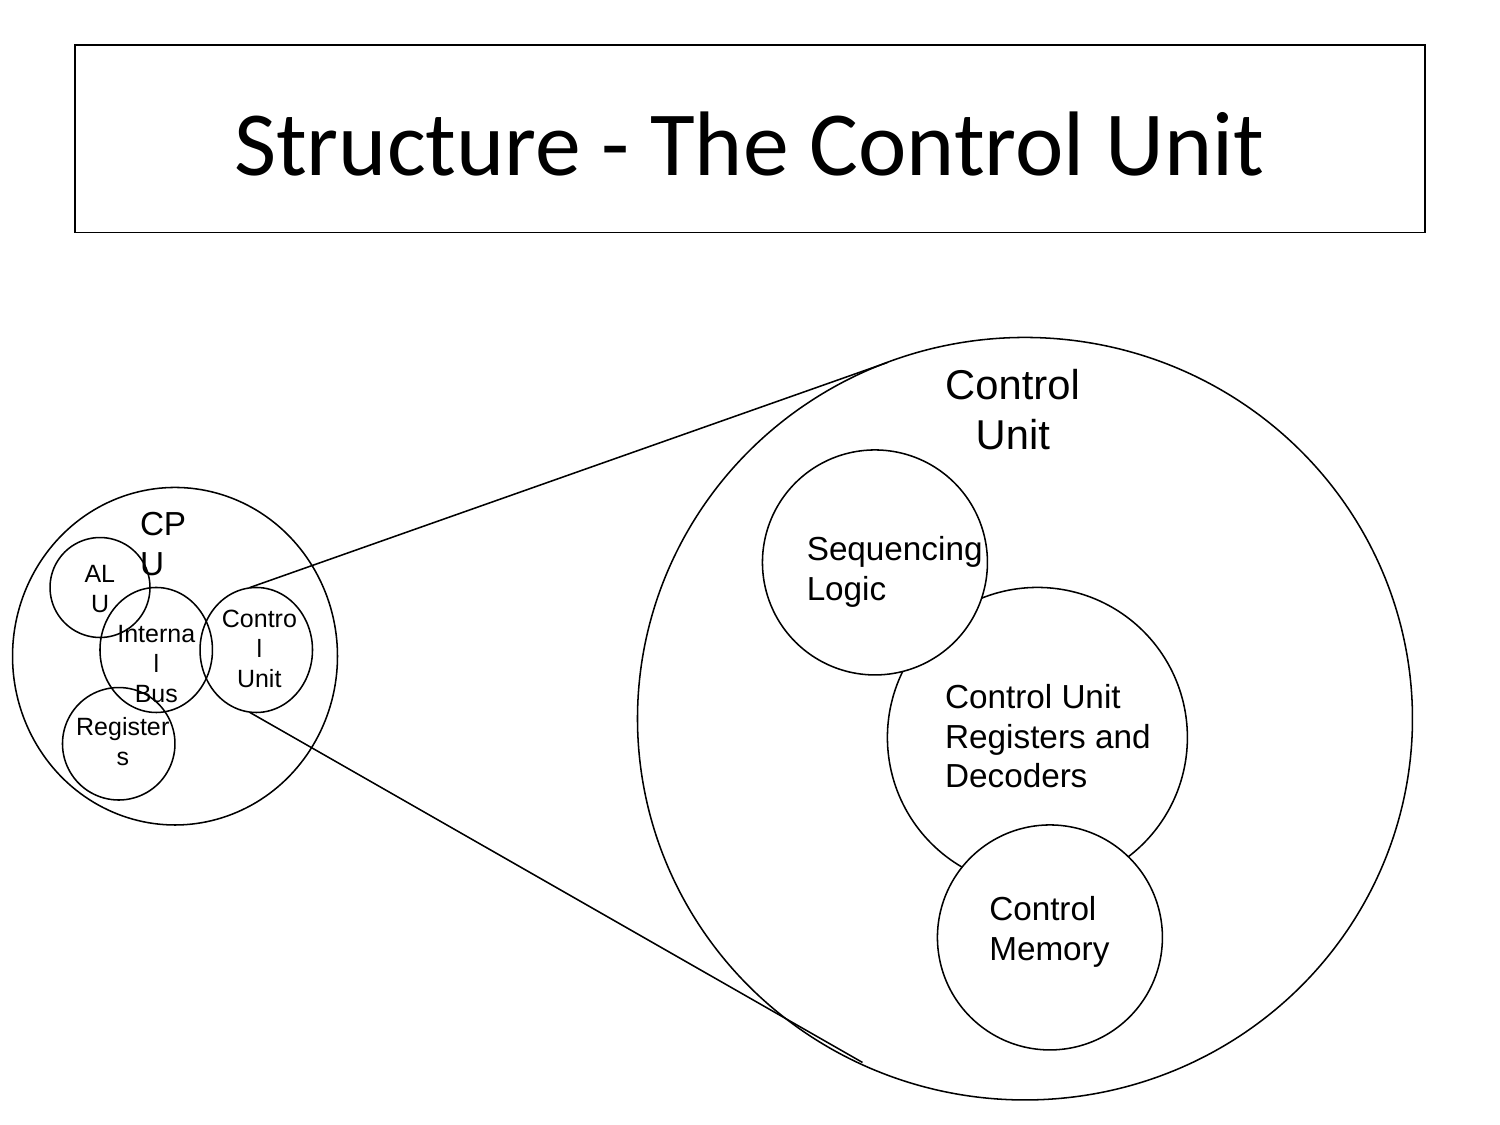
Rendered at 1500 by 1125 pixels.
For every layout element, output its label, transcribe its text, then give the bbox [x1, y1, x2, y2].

text_box Control Memory [974, 879, 1125, 975]
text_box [249, 362, 888, 588]
text_box [12, 495, 125, 770]
text_box [81, 691, 99, 702]
text_box [937, 824, 1163, 1050]
title Structure - The Control Unit [75, 45, 1425, 233]
text_box Internal Bus [99, 609, 213, 715]
text_box Control Unit Registers and Decoders [930, 667, 1175, 803]
text_box [887, 587, 1173, 867]
text_box Control Unit [204, 595, 315, 701]
text_box Control Unit [887, 349, 1138, 466]
text_box [1175, 677, 1188, 798]
text_box [223, 701, 289, 712]
text_box [175, 495, 244, 609]
text_box Registers [55, 702, 191, 778]
text_box [637, 354, 1413, 1100]
text_box [891, 466, 979, 519]
text_box [767, 597, 975, 675]
text_box [229, 588, 248, 595]
text_box [930, 337, 1120, 349]
text_box [130, 487, 220, 494]
text_box [74, 778, 164, 801]
text_box CPU [125, 494, 225, 590]
text_box [62, 701, 247, 826]
text_box [275, 597, 338, 710]
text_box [249, 712, 863, 1063]
text_box Sequencing Logic [792, 519, 1000, 615]
text_box [113, 587, 199, 609]
text_box ALU [50, 537, 150, 638]
